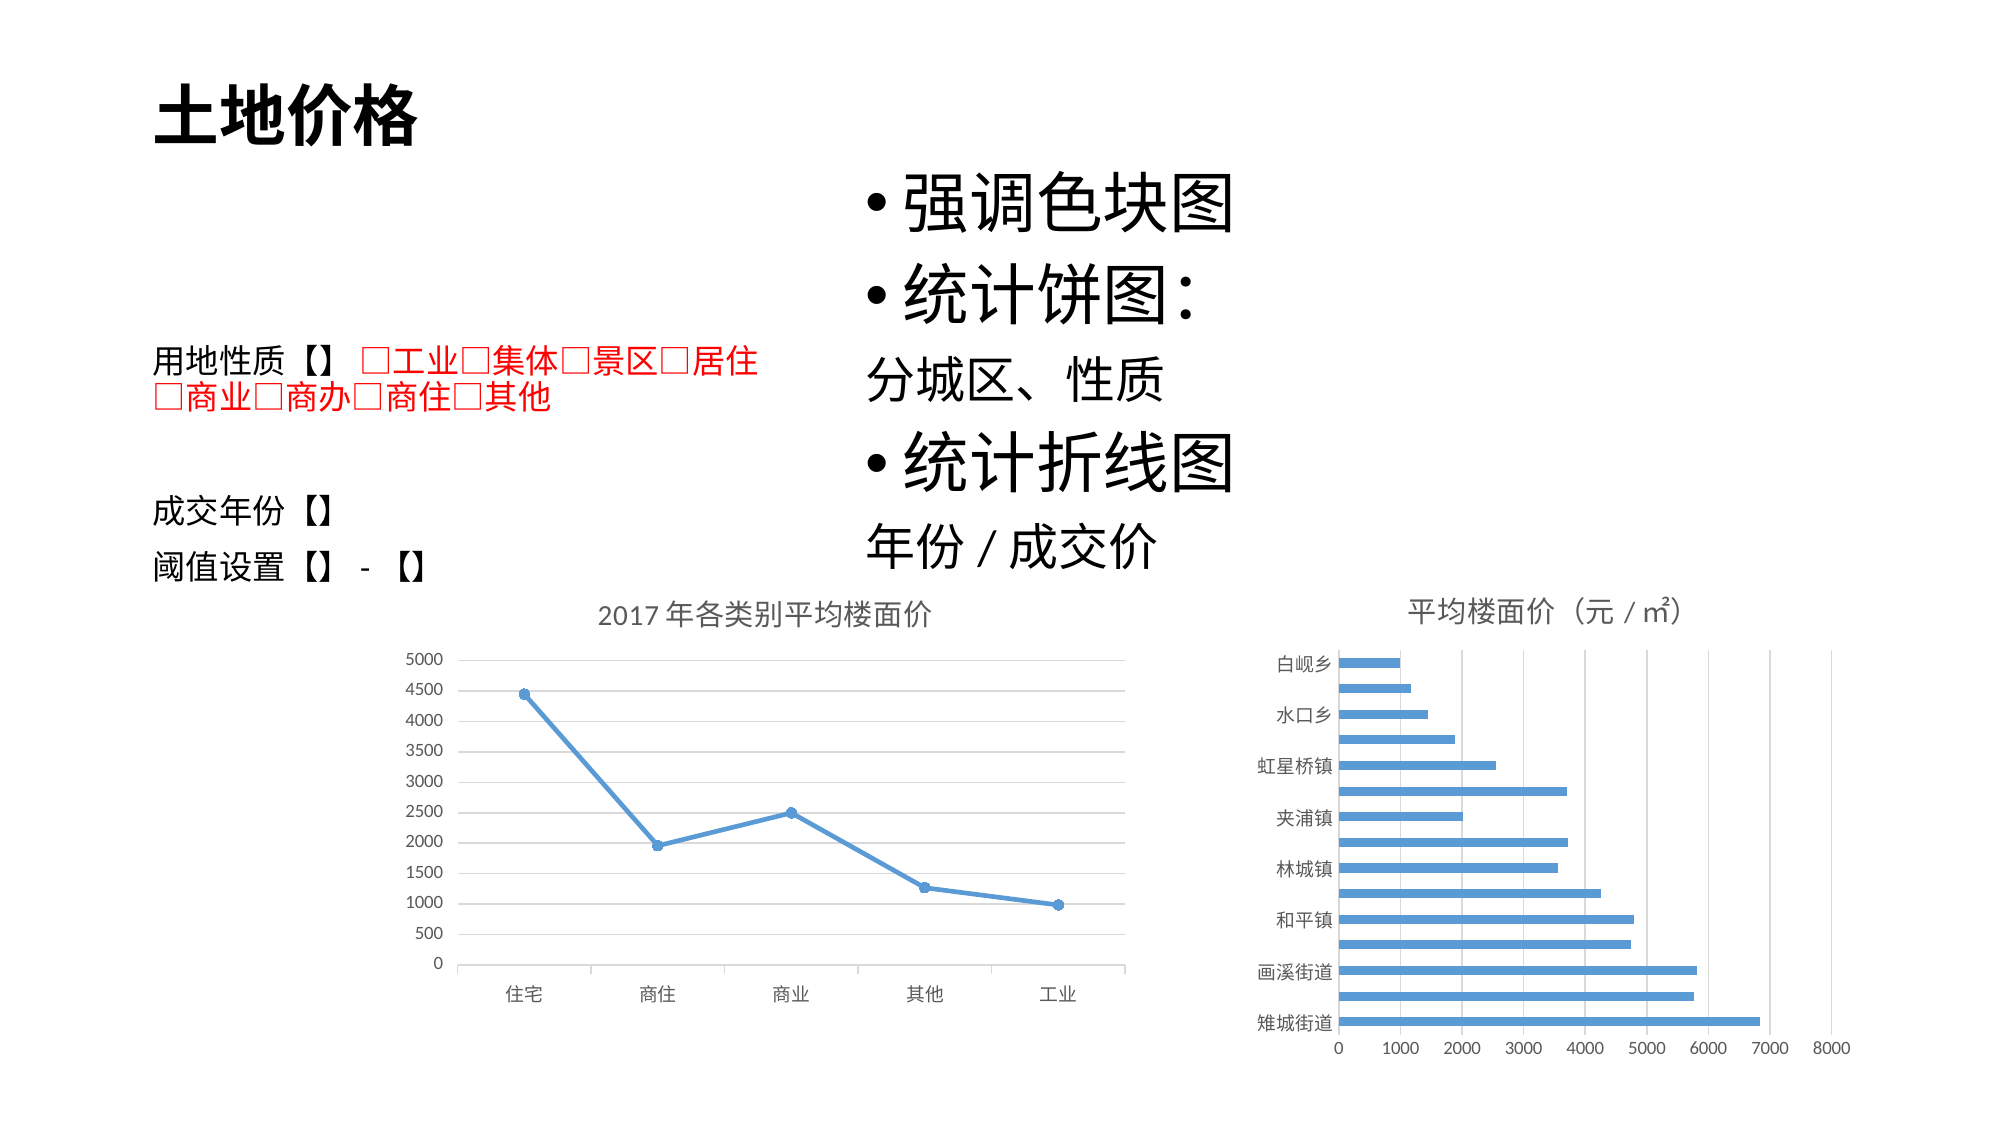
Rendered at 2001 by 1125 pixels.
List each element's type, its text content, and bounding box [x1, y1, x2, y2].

list 用地性质【】 □工业□集体□景区□居住□商业□商办□商住□其他 成交年份【】 阈值设置【】-【】 [137, 337, 783, 963]
chart [390, 565, 1141, 1016]
chart [1245, 561, 1863, 1070]
list 强调色块图 统计饼图： 分城区、性质 统计折线图 年份/成交价 [850, 161, 1863, 962]
title 土地价格 [137, 75, 783, 337]
